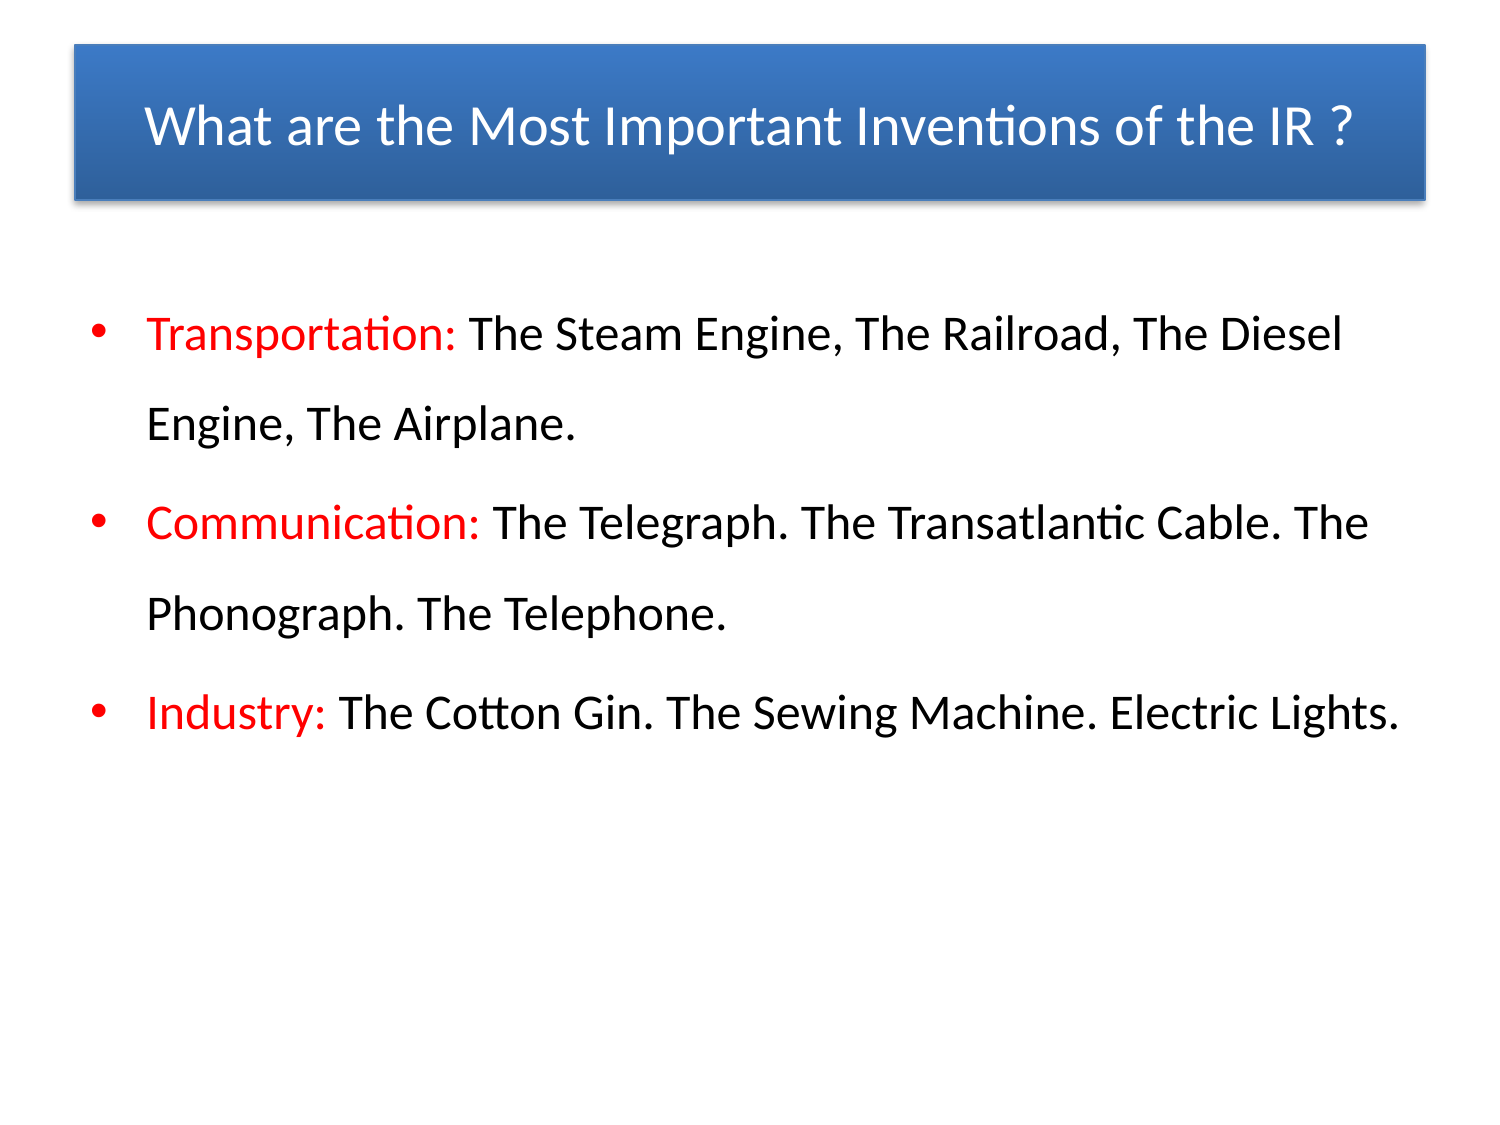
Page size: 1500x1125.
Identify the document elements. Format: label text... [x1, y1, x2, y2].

list Transportation: The Steam Engine, The Railroad, The Diesel Engine, The Airplane. Communication: The Telegraph. The Transatlantic Cable. The Phonograph. The Telephone. Industry: The Cotton Gin. The Sewing Machine. Electric Lights. [75, 262, 1425, 1005]
title What are the Most Important Inventions of the IR ? [74, 44, 1426, 201]
